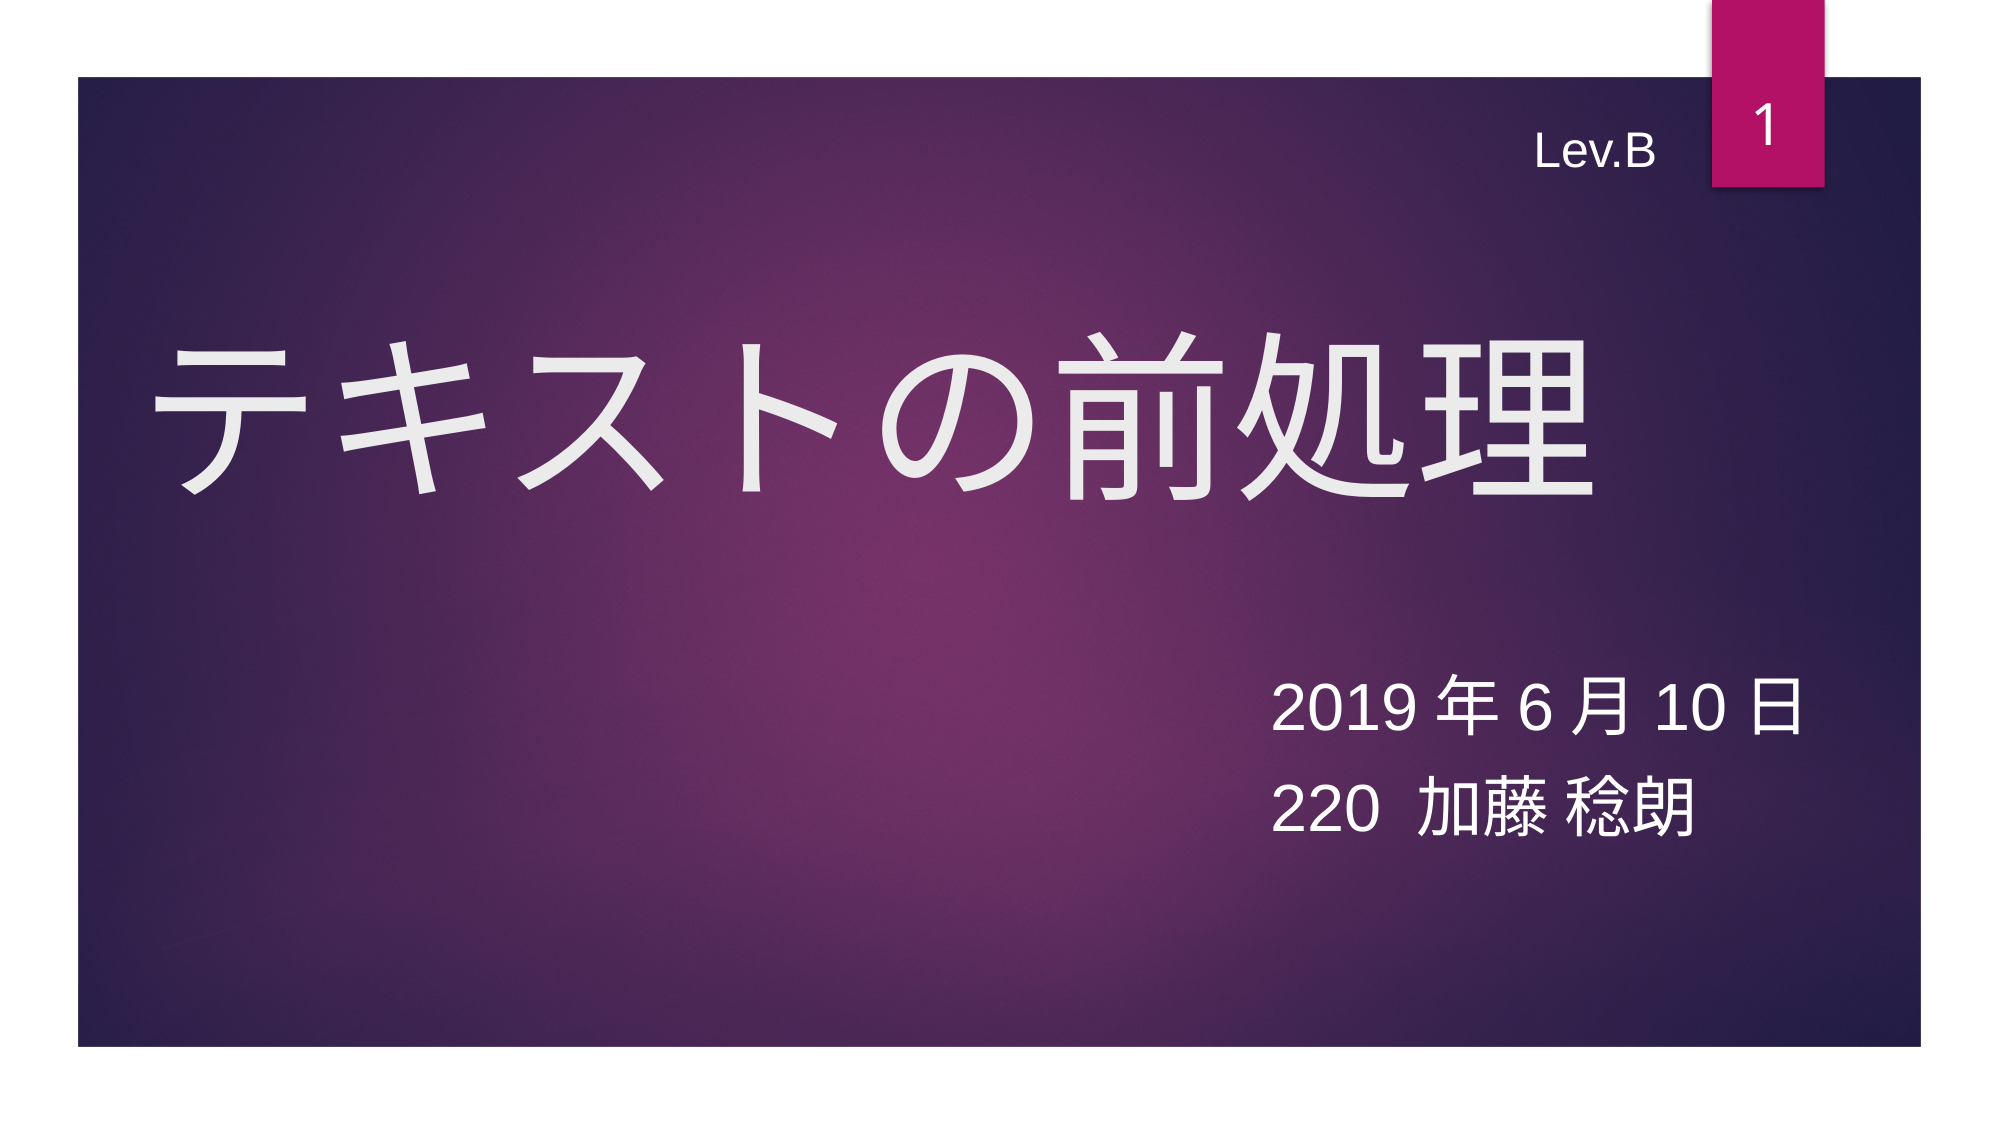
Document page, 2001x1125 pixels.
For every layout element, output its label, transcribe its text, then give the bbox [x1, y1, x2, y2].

slide_number 1 [1698, 48, 1836, 175]
subtitle 2019年6月10日 220 加藤 稔朗 [1255, 656, 1909, 869]
text_box Lev.B [1518, 110, 1767, 186]
title テキストの前処理 [123, 239, 1722, 531]
